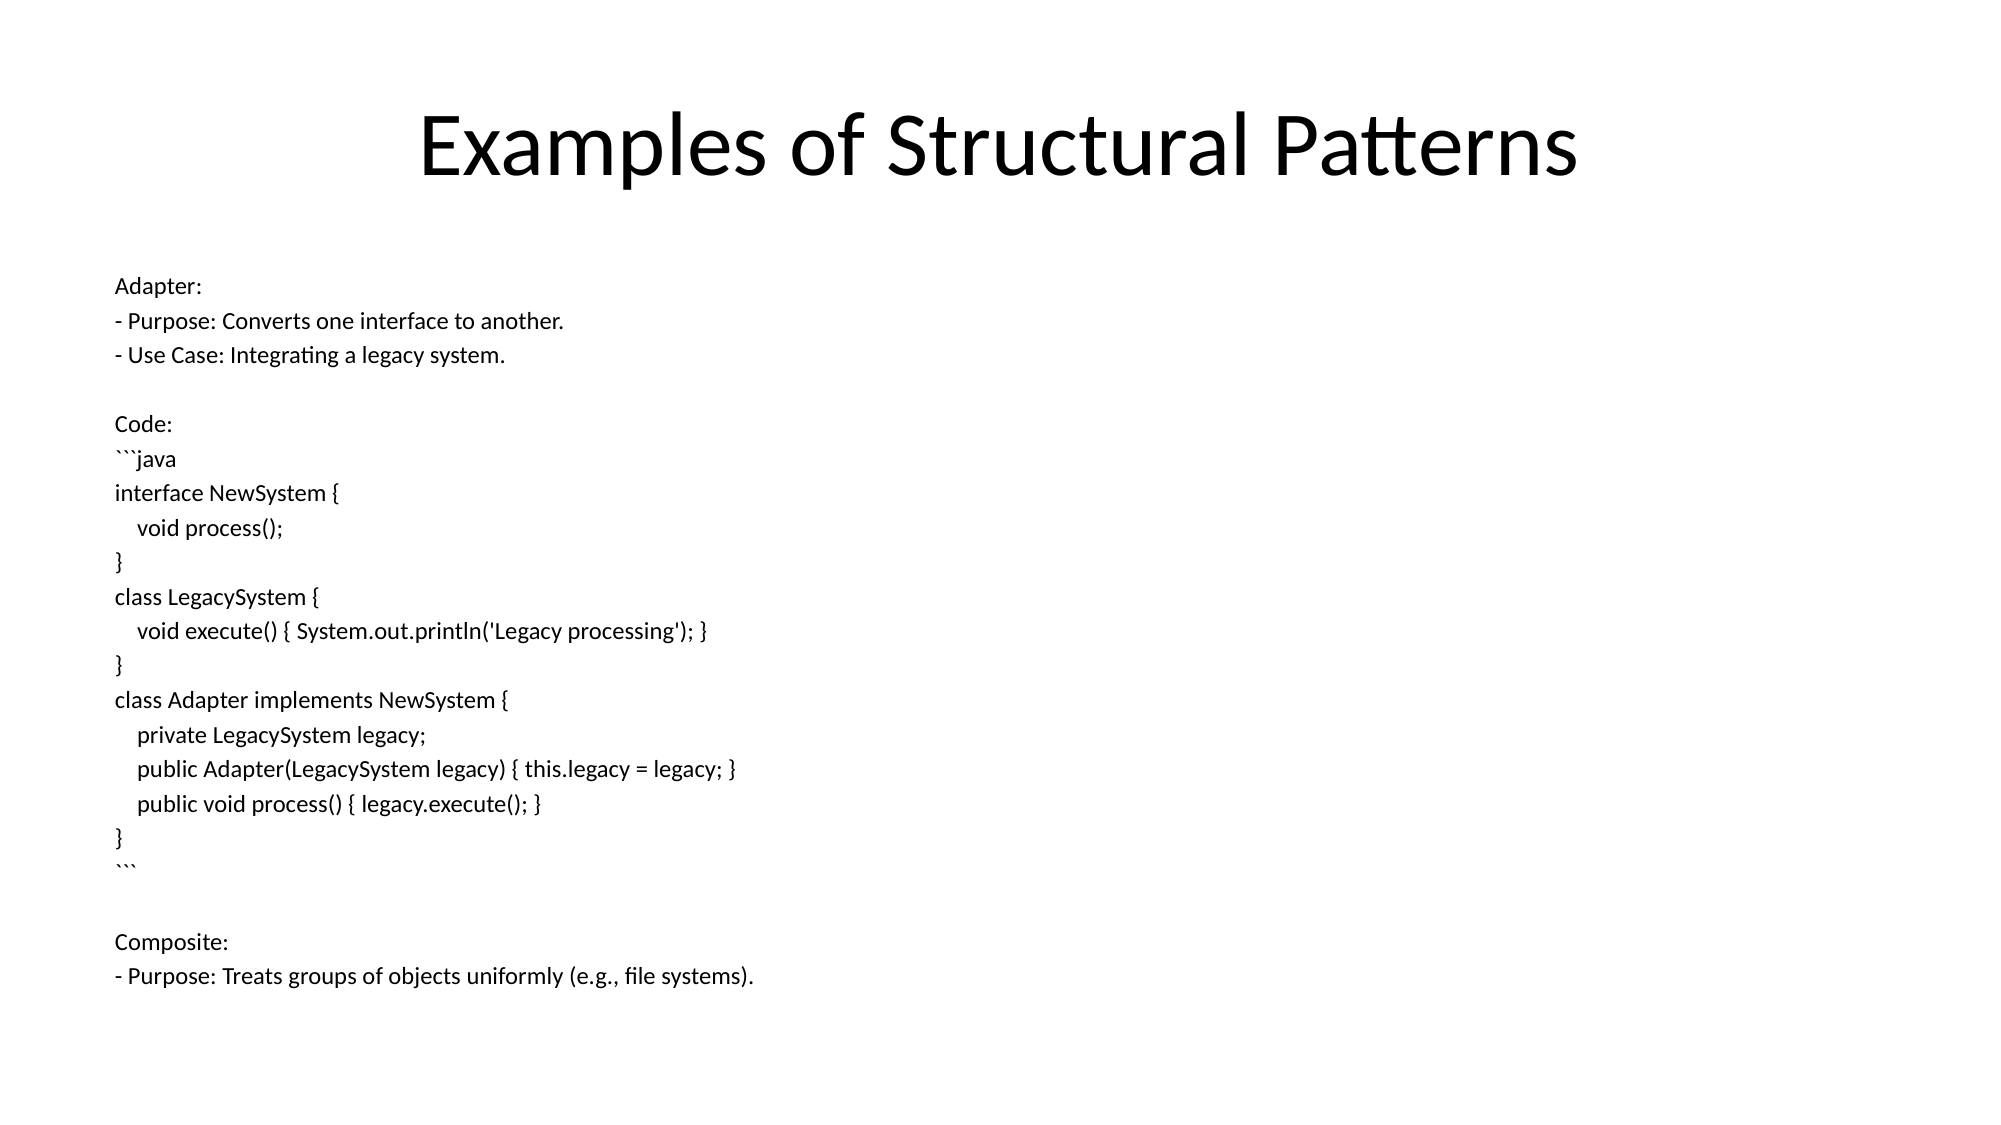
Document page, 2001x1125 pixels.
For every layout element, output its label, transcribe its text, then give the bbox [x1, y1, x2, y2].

list Adapter: - Purpose: Converts one interface to another. - Use Case: Integrating a legacy system. Code: ```java interface NewSystem { void process(); } class LegacySystem { void execute() { System.out.println('Legacy processing'); } } class Adapter implements NewSystem { private LegacySystem legacy; public Adapter(LegacySystem legacy) { this.legacy = legacy; } public void process() { legacy.execute(); } } ``` Composite: - Purpose: Treats groups of objects uniformly (e.g., file systems). [99, 262, 1900, 1005]
title Examples of Structural Patterns [99, 45, 1900, 233]
